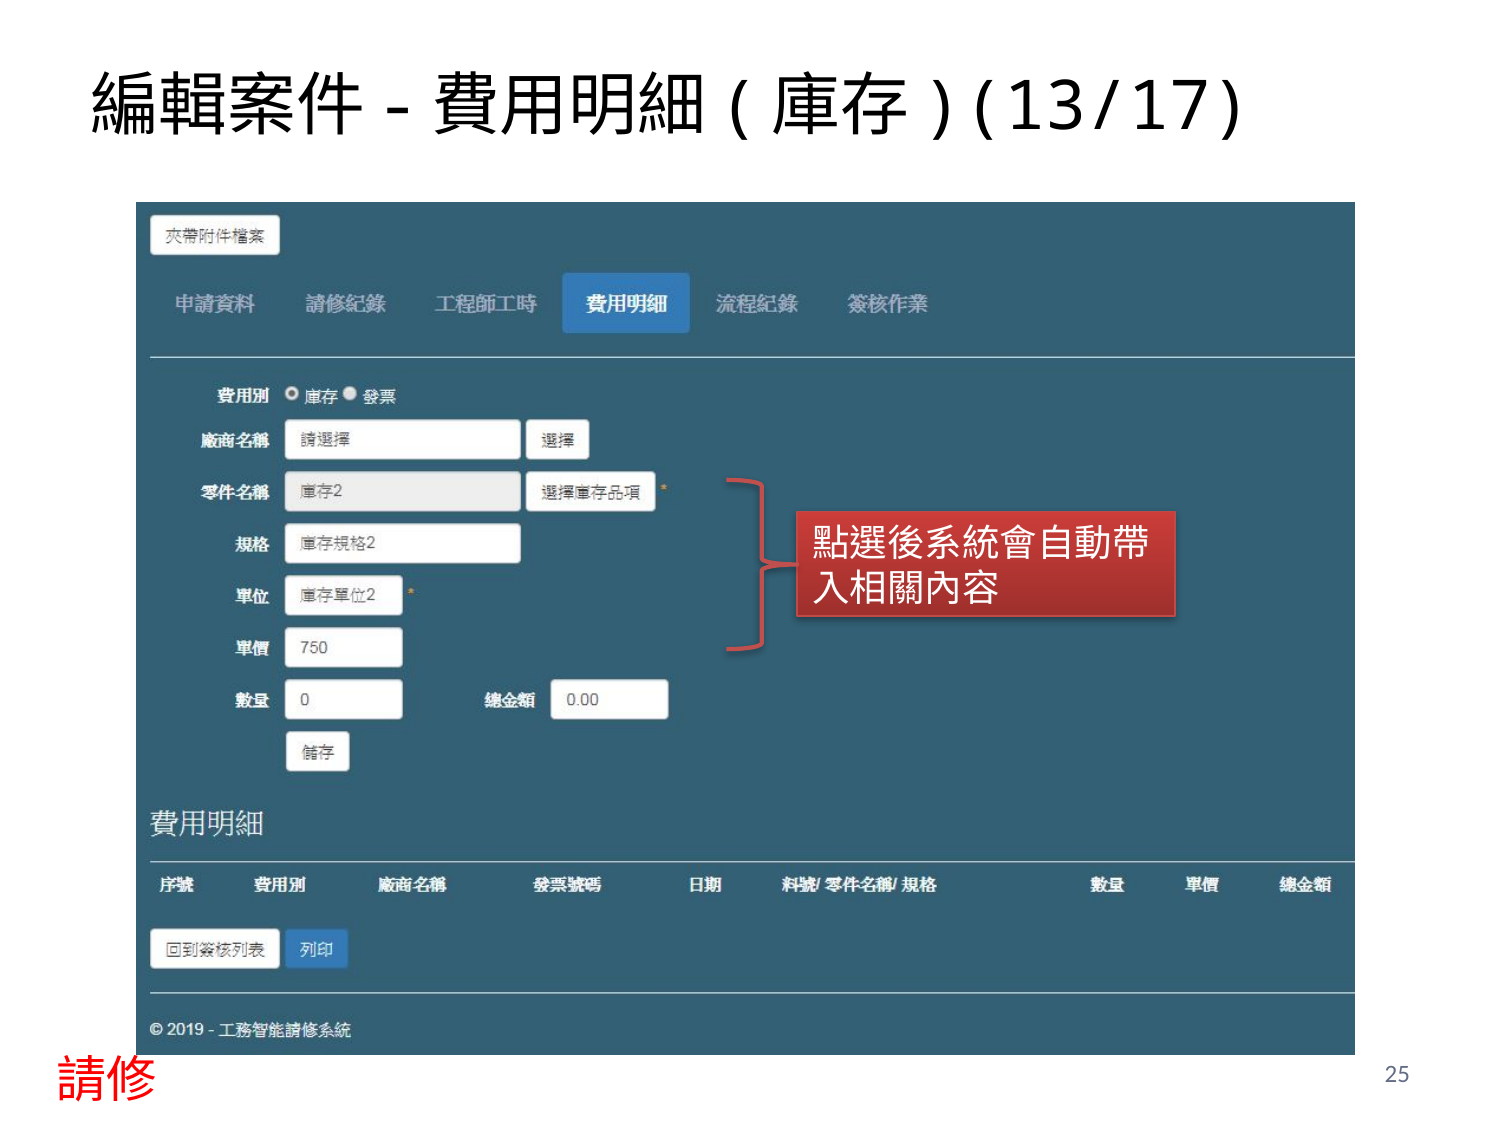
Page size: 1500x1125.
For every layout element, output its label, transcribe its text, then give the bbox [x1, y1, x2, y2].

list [136, 202, 1355, 1056]
title 編輯案件-費用明細(庫存)(13/17) [75, 30, 1425, 173]
slide_number 25 [1074, 1042, 1425, 1103]
text_box 請修 [42, 1040, 172, 1116]
